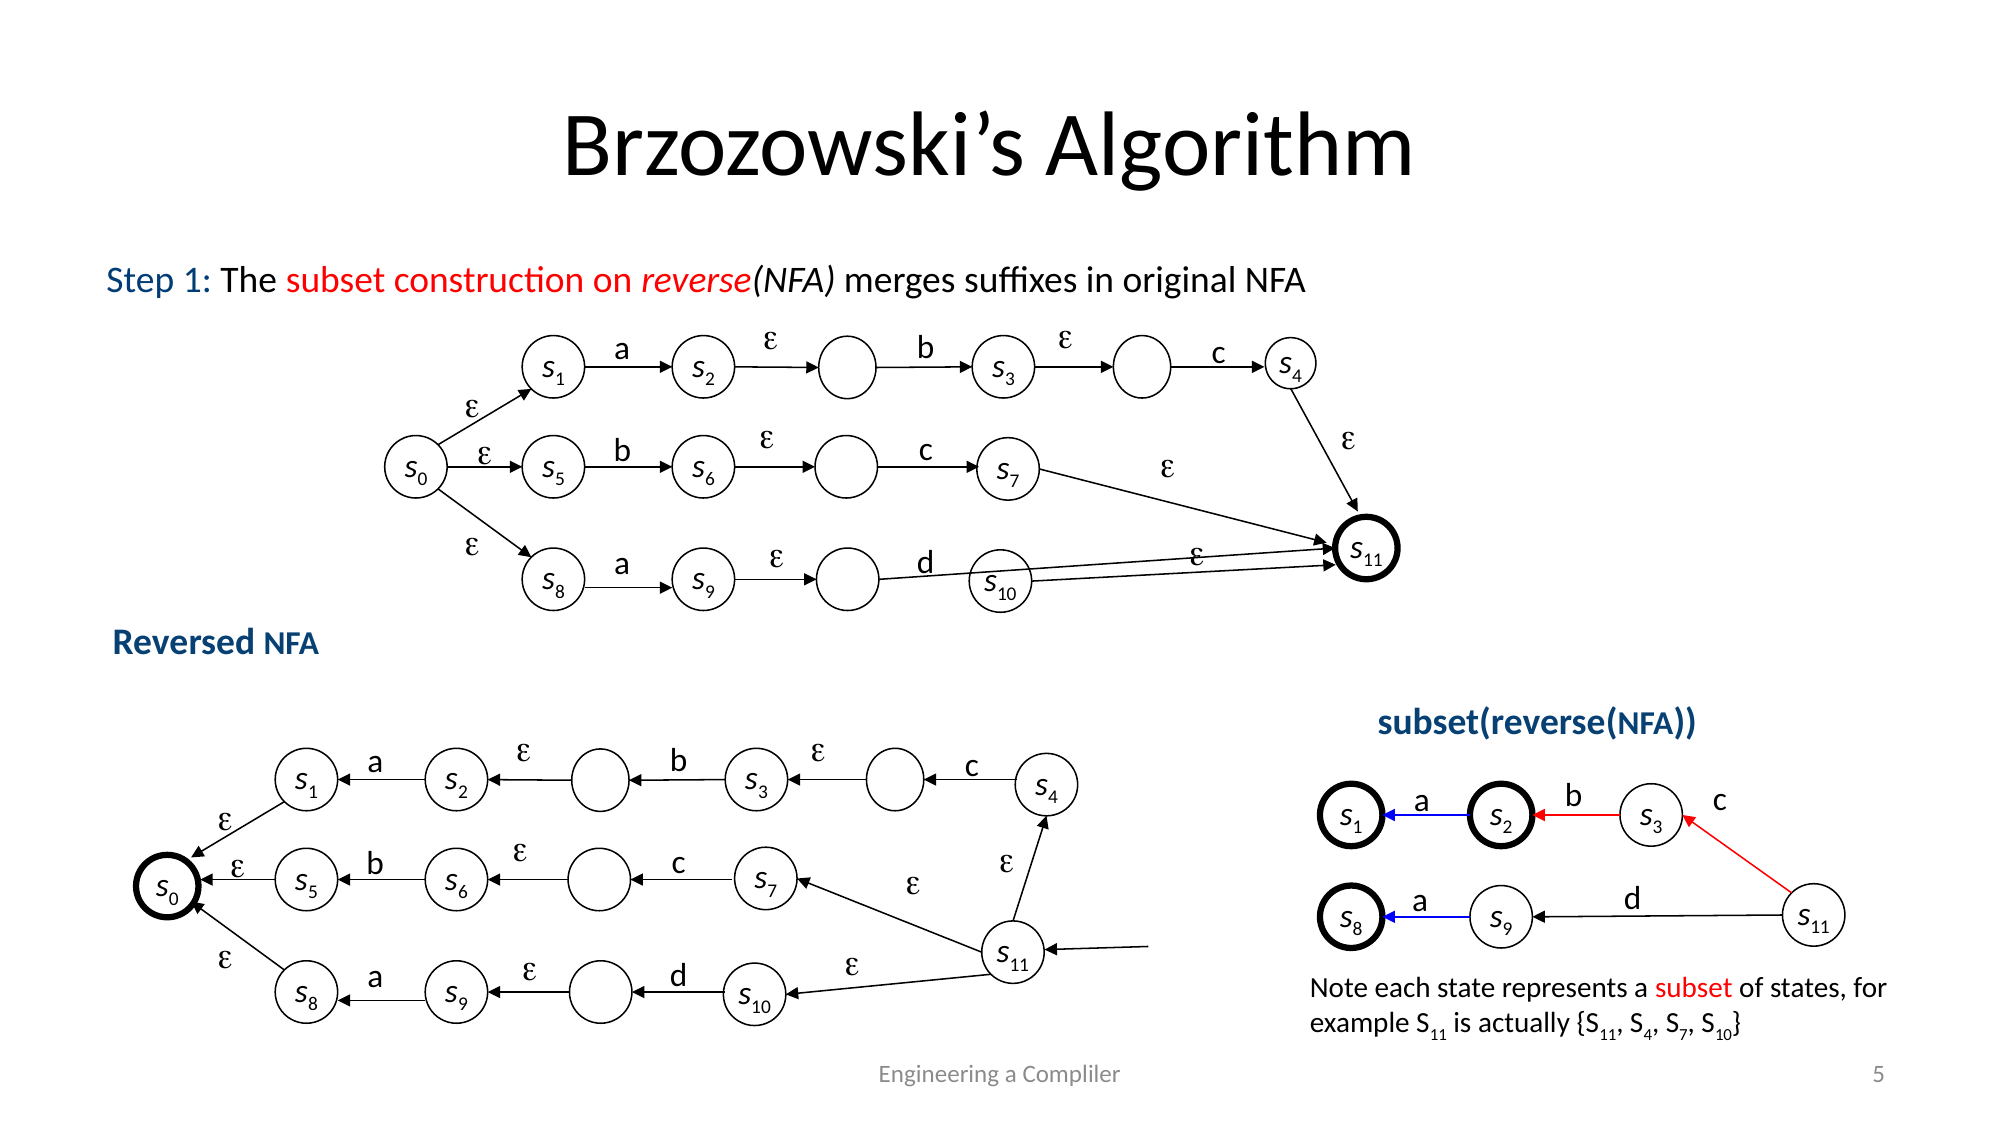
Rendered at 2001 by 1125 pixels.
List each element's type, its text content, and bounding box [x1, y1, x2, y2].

slide_number 5 [1433, 1051, 1900, 1103]
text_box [135, 716, 1149, 1026]
text_box subset(reverse(NFA)) [1362, 689, 1826, 750]
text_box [1319, 765, 1846, 949]
text_box Reversed NFA [97, 609, 423, 670]
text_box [384, 303, 1398, 613]
text_box Note each state represents a subset of states, for example S11 is actually {S11, S4, S7, S10} [1295, 961, 1933, 1051]
title Brzozowski’s Algorithm [99, 45, 1900, 233]
footer Engineering a Compliler [683, 1042, 1317, 1103]
list Step 1: The subset construction on reverse(NFA) merges suffixes in original NFA [91, 194, 1892, 937]
